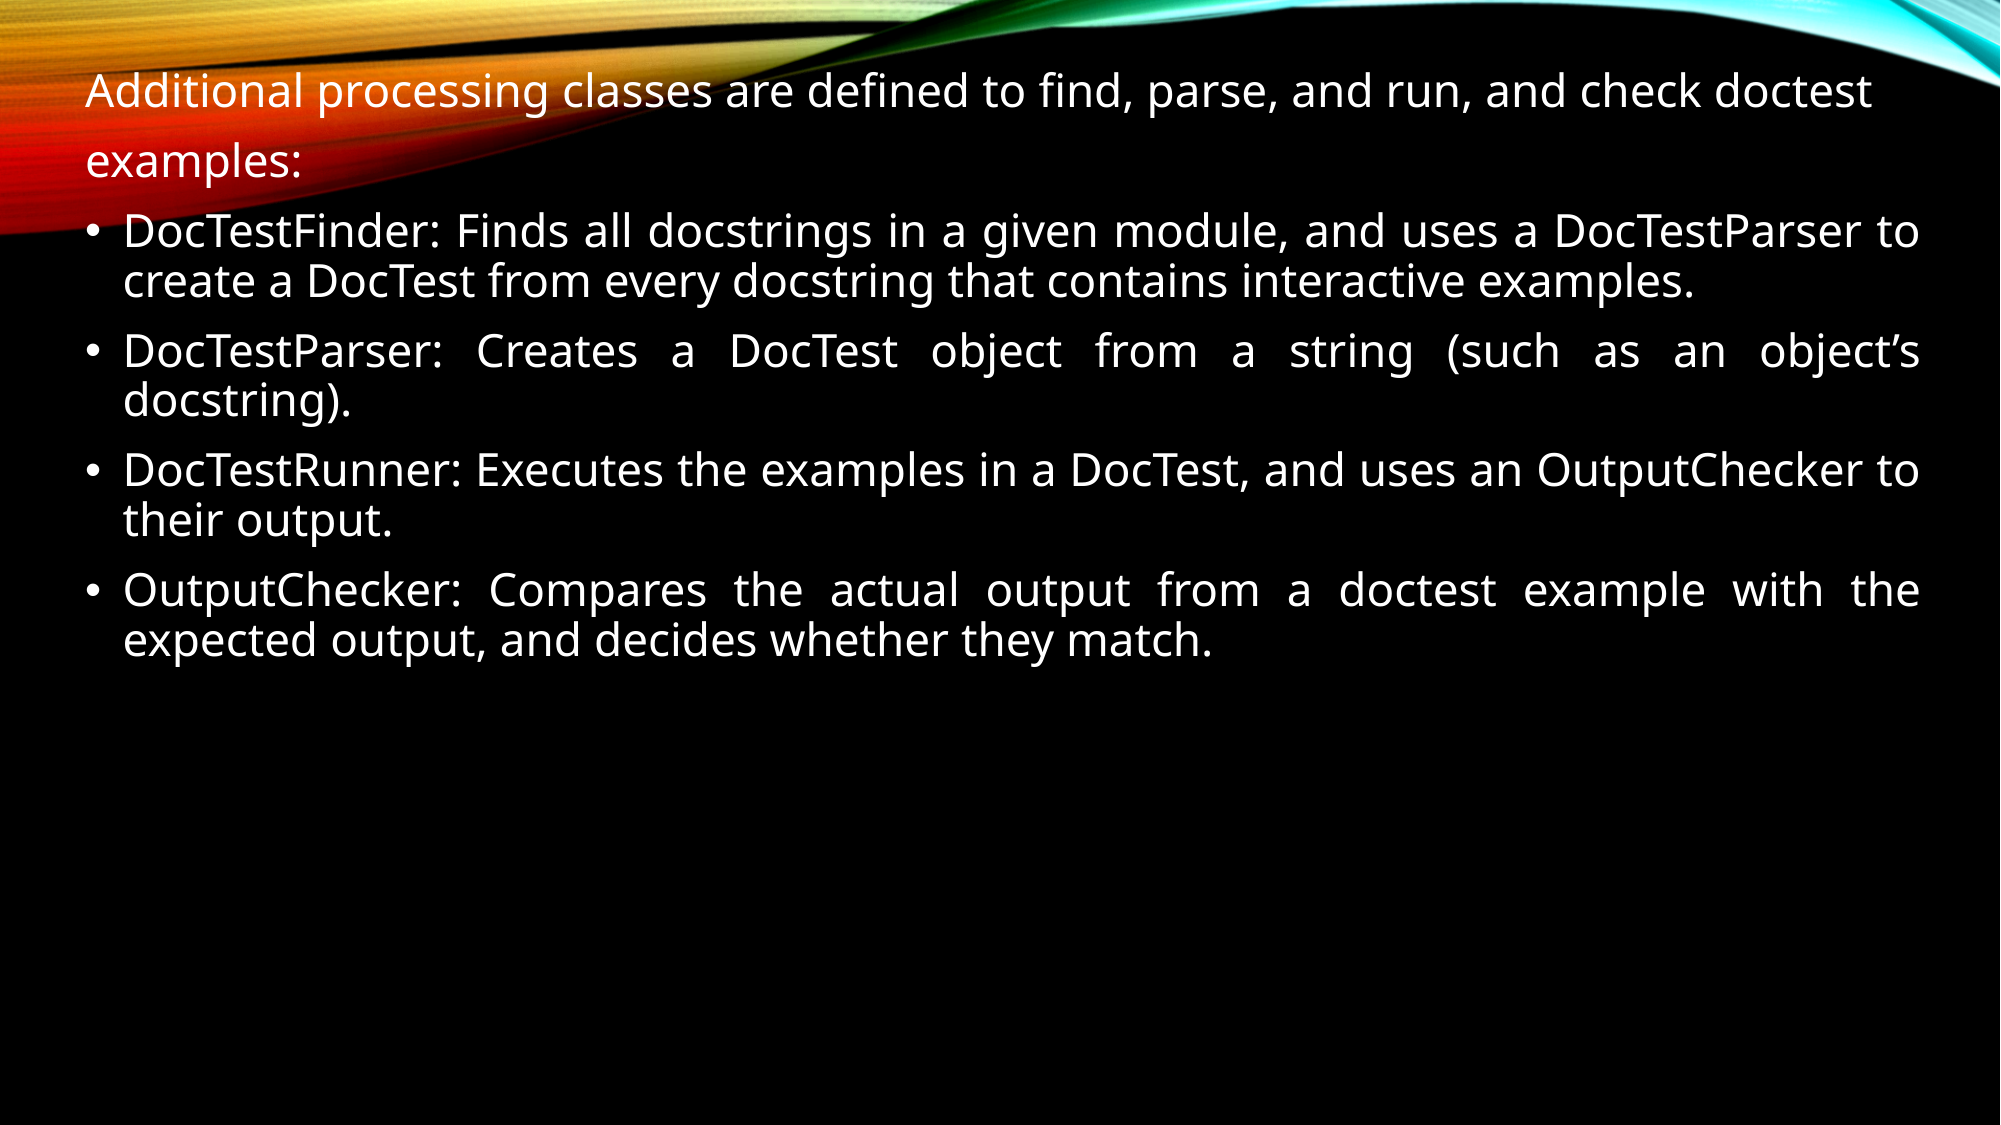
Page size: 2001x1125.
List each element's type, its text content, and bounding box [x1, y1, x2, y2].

picture [0, 0, 2000, 237]
list Additional processing classes are defined to find, parse, and run, and check doctest examples: DocTestFinder: Finds all docstrings in a given module, and uses a DocTestParser to create a DocTest from every docstring that contains interactive examples. DocTestParser: Creates a DocTest object from a string (such as an object’s docstring). DocTestRunner: Executes the examples in a DocTest, and uses an OutputChecker to their output. OutputChecker: Compares the actual output from a doctest example with the expected output, and decides whether they match. [70, 60, 1938, 1065]
